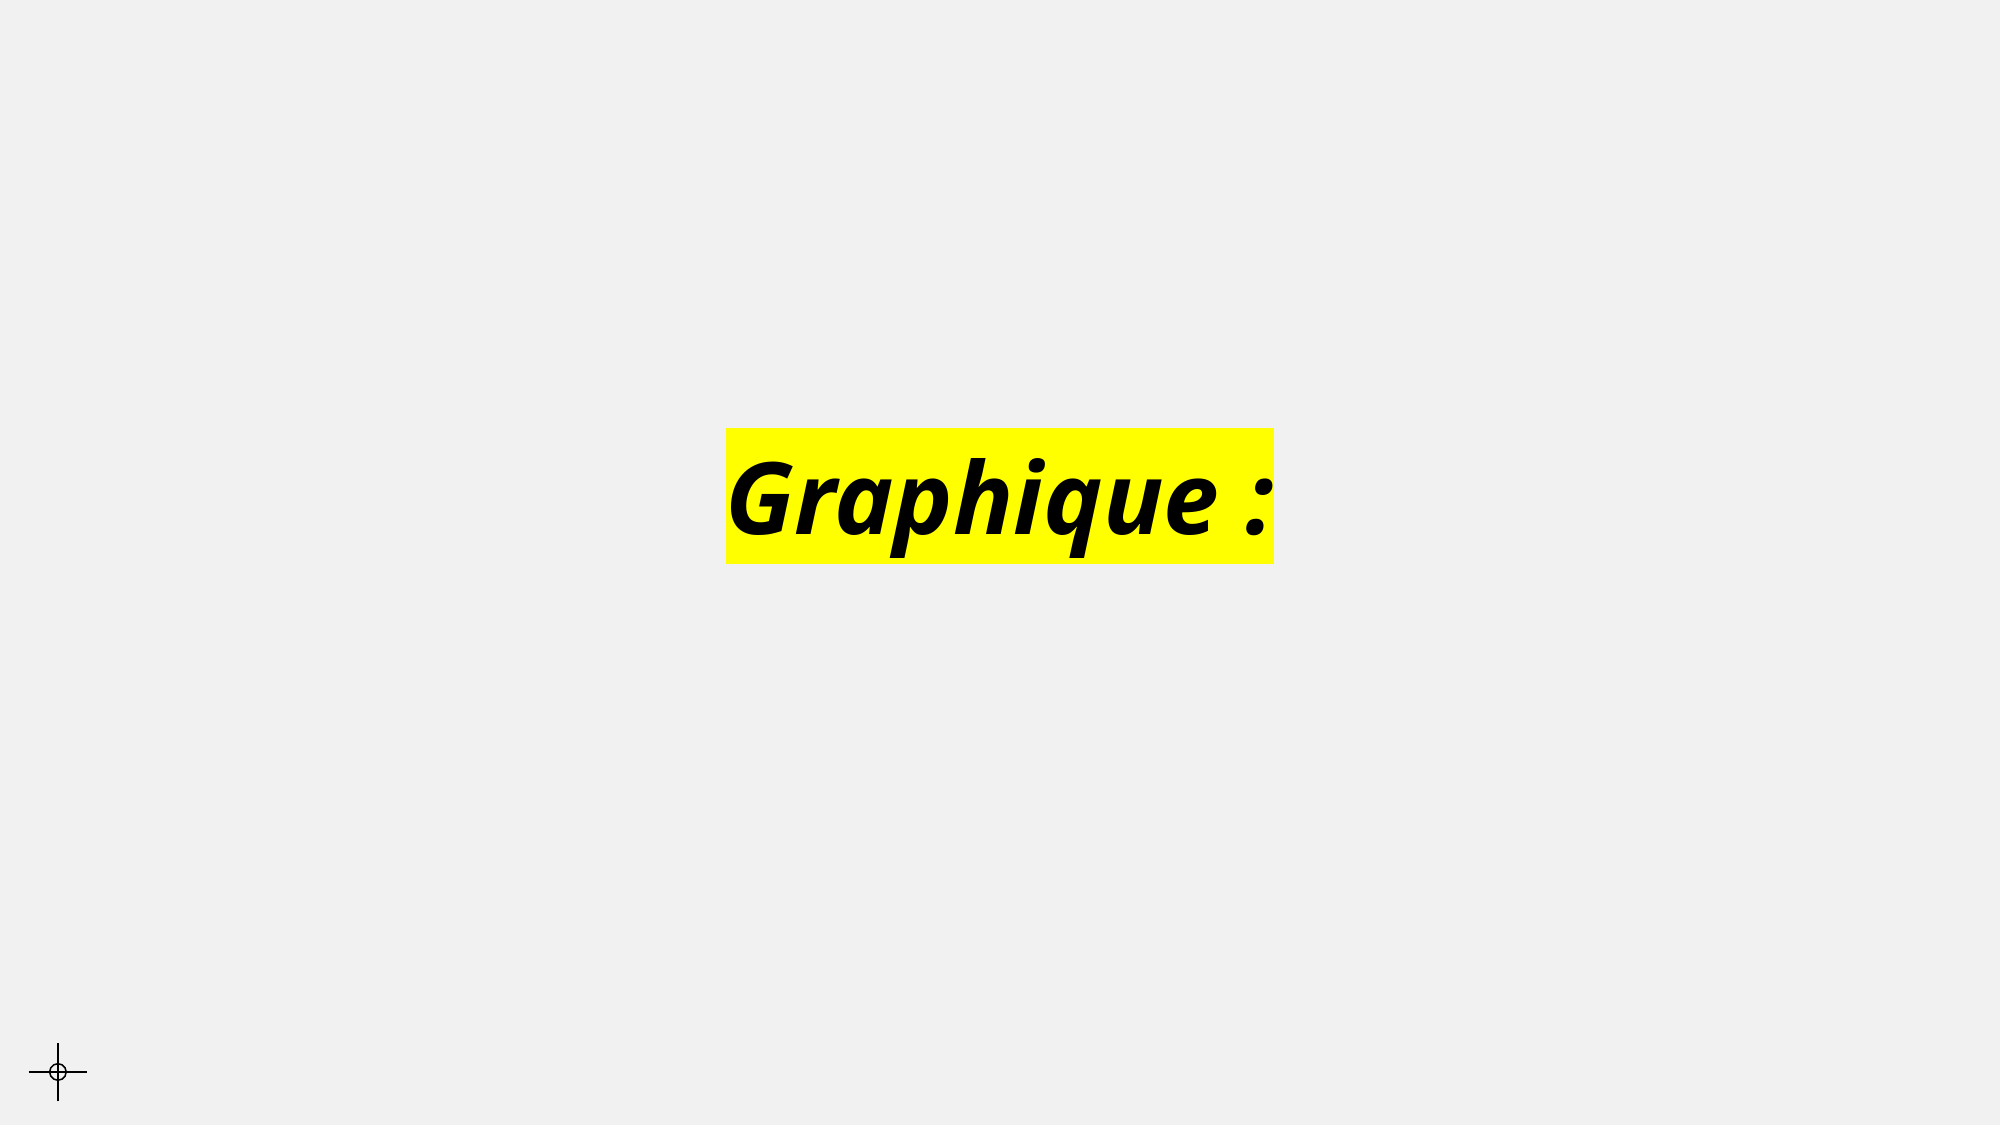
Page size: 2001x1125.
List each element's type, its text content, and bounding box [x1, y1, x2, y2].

title Graphique : [221, 303, 1779, 563]
